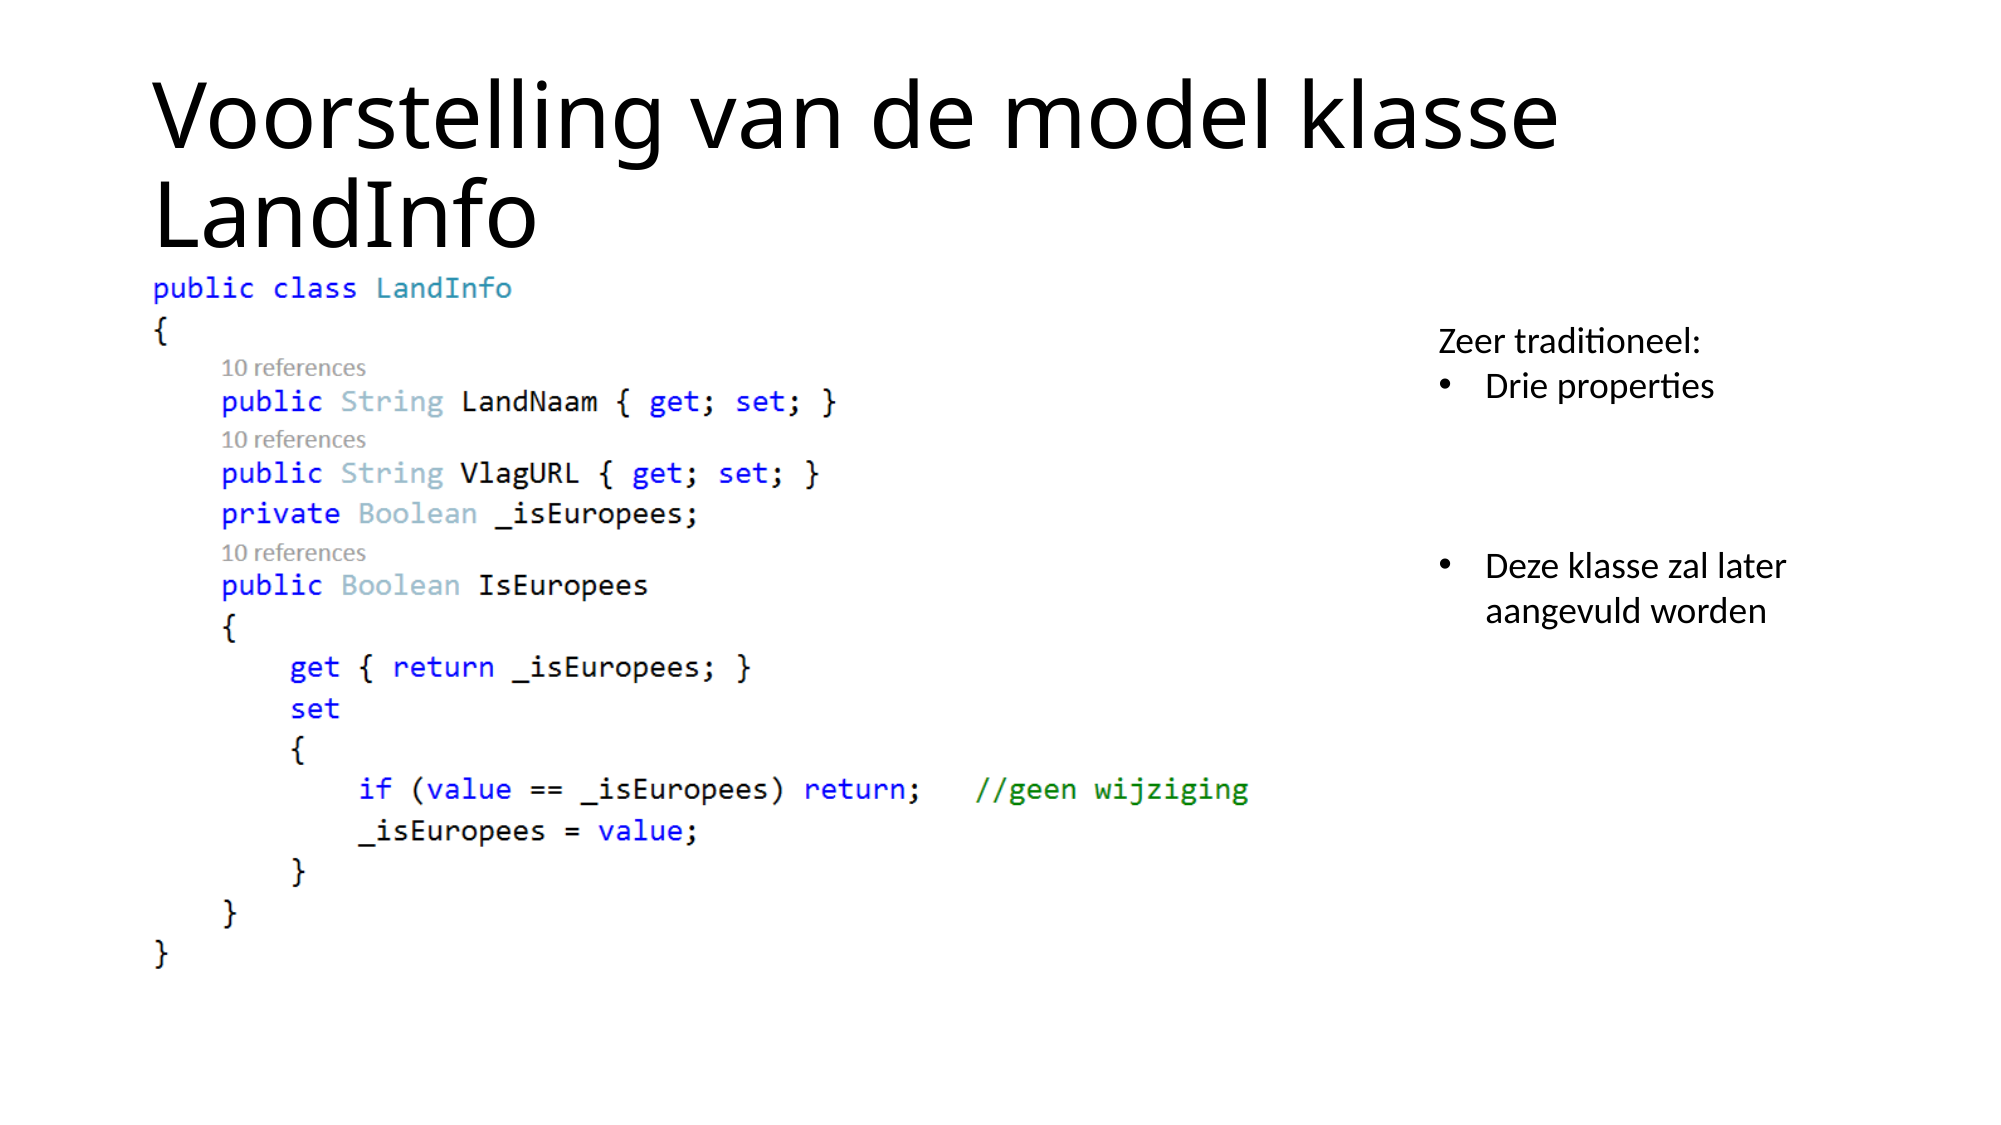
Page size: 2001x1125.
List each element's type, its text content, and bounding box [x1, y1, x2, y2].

title Voorstelling van de model klasse LandInfo [137, 59, 1863, 278]
text_box Zeer traditioneel: Drie properties Deze klasse zal later aangevuld worden [1423, 308, 1803, 638]
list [137, 264, 1273, 979]
